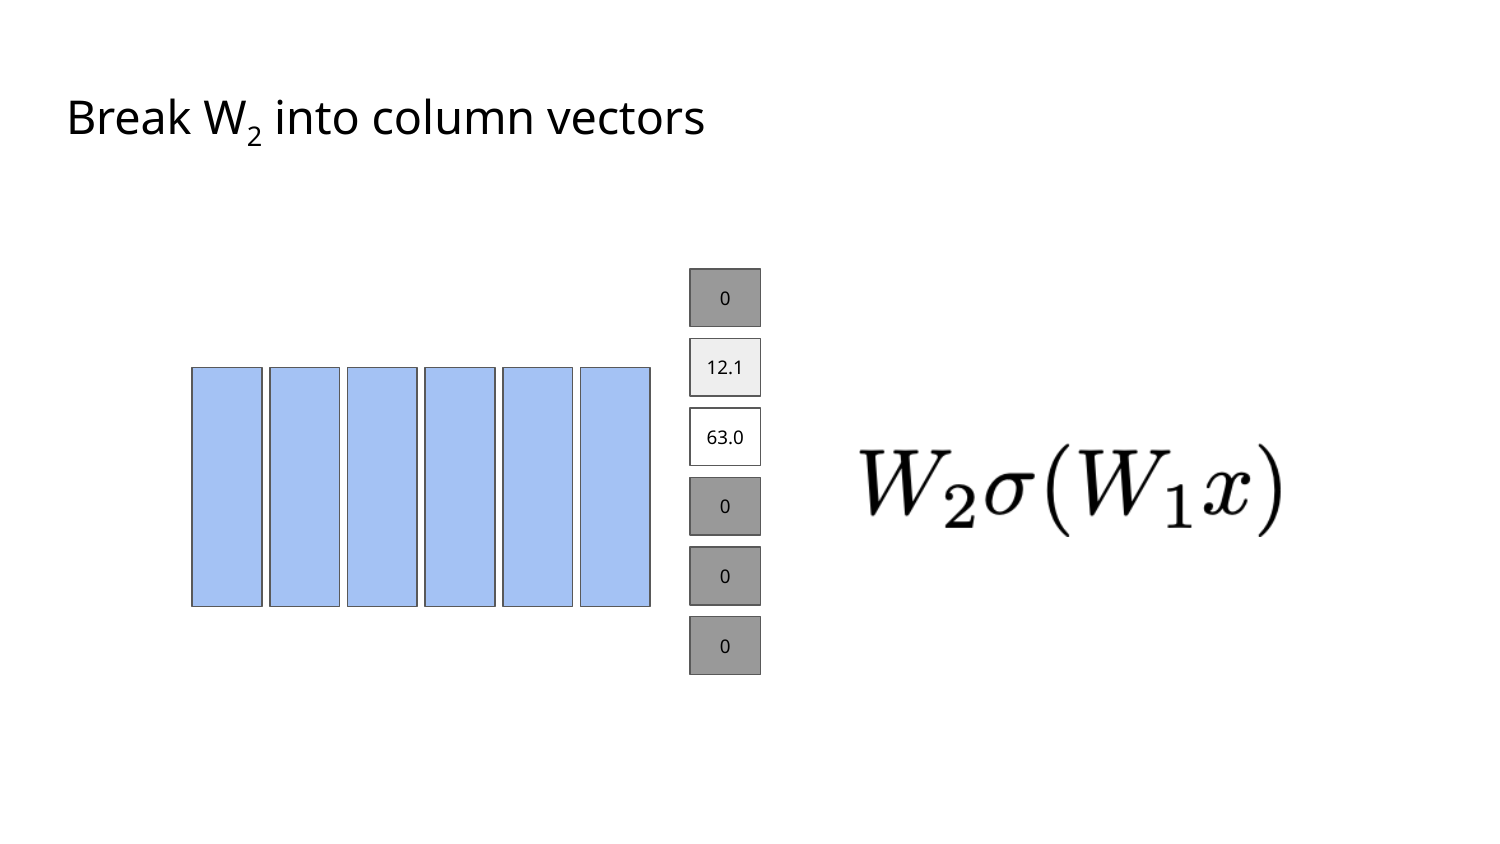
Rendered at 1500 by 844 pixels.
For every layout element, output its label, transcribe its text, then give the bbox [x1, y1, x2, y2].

text_box 63.0 [690, 407, 761, 466]
text_box [347, 367, 418, 607]
text_box 0 [690, 616, 761, 675]
text_box [685, 367, 898, 608]
text_box 0 [690, 268, 761, 327]
text_box 0 [690, 477, 761, 536]
picture [859, 442, 1282, 537]
text_box [269, 367, 340, 607]
text_box 12.1 [690, 338, 761, 397]
text_box [192, 367, 262, 607]
title Break W2 into column vectors [51, 72, 1449, 167]
text_box [580, 367, 651, 607]
text_box [425, 367, 495, 607]
text_box 0 [690, 547, 761, 605]
text_box [502, 367, 573, 607]
